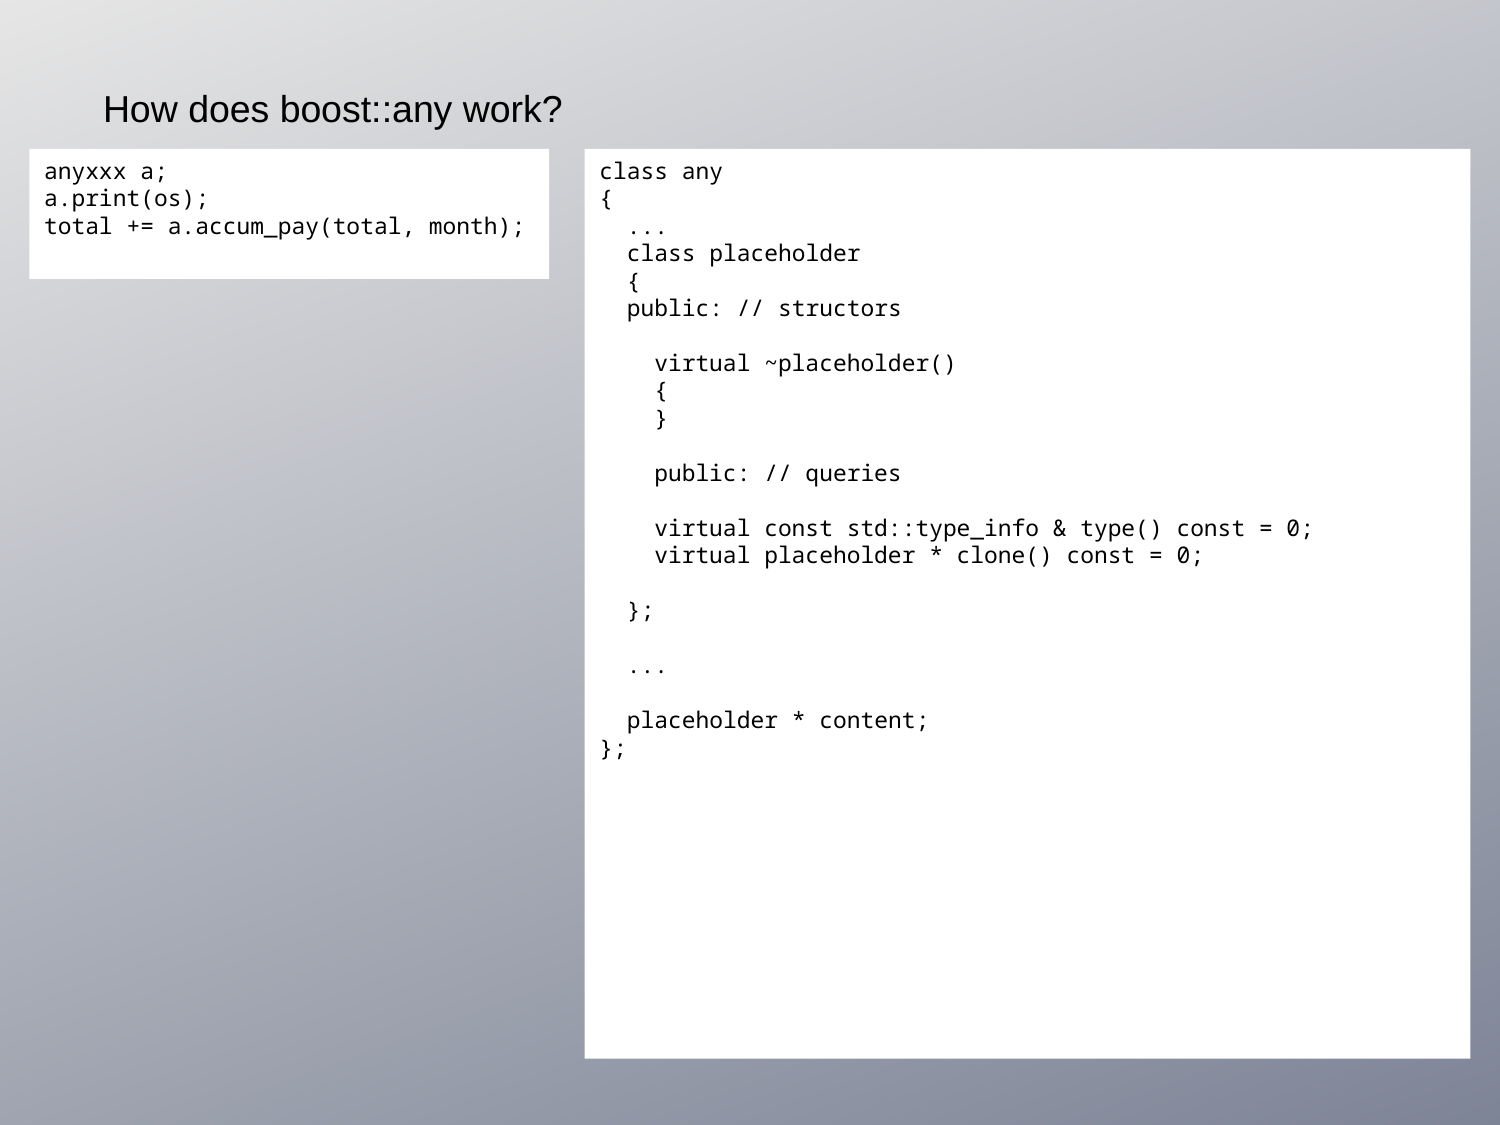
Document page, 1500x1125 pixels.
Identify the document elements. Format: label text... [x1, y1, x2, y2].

text_box anyxxx a; a.print(os); total += a.accum_pay(total, month); [29, 148, 550, 279]
text_box How does boost::any work? [88, 78, 1058, 138]
text_box class any { ... class placeholder { public: // structors virtual ~placeholder() { } public: // queries virtual const std::type_info & type() const = 0; virtual placeholder * clone() const = 0; }; ... placeholder * content; }; [584, 148, 1471, 1059]
